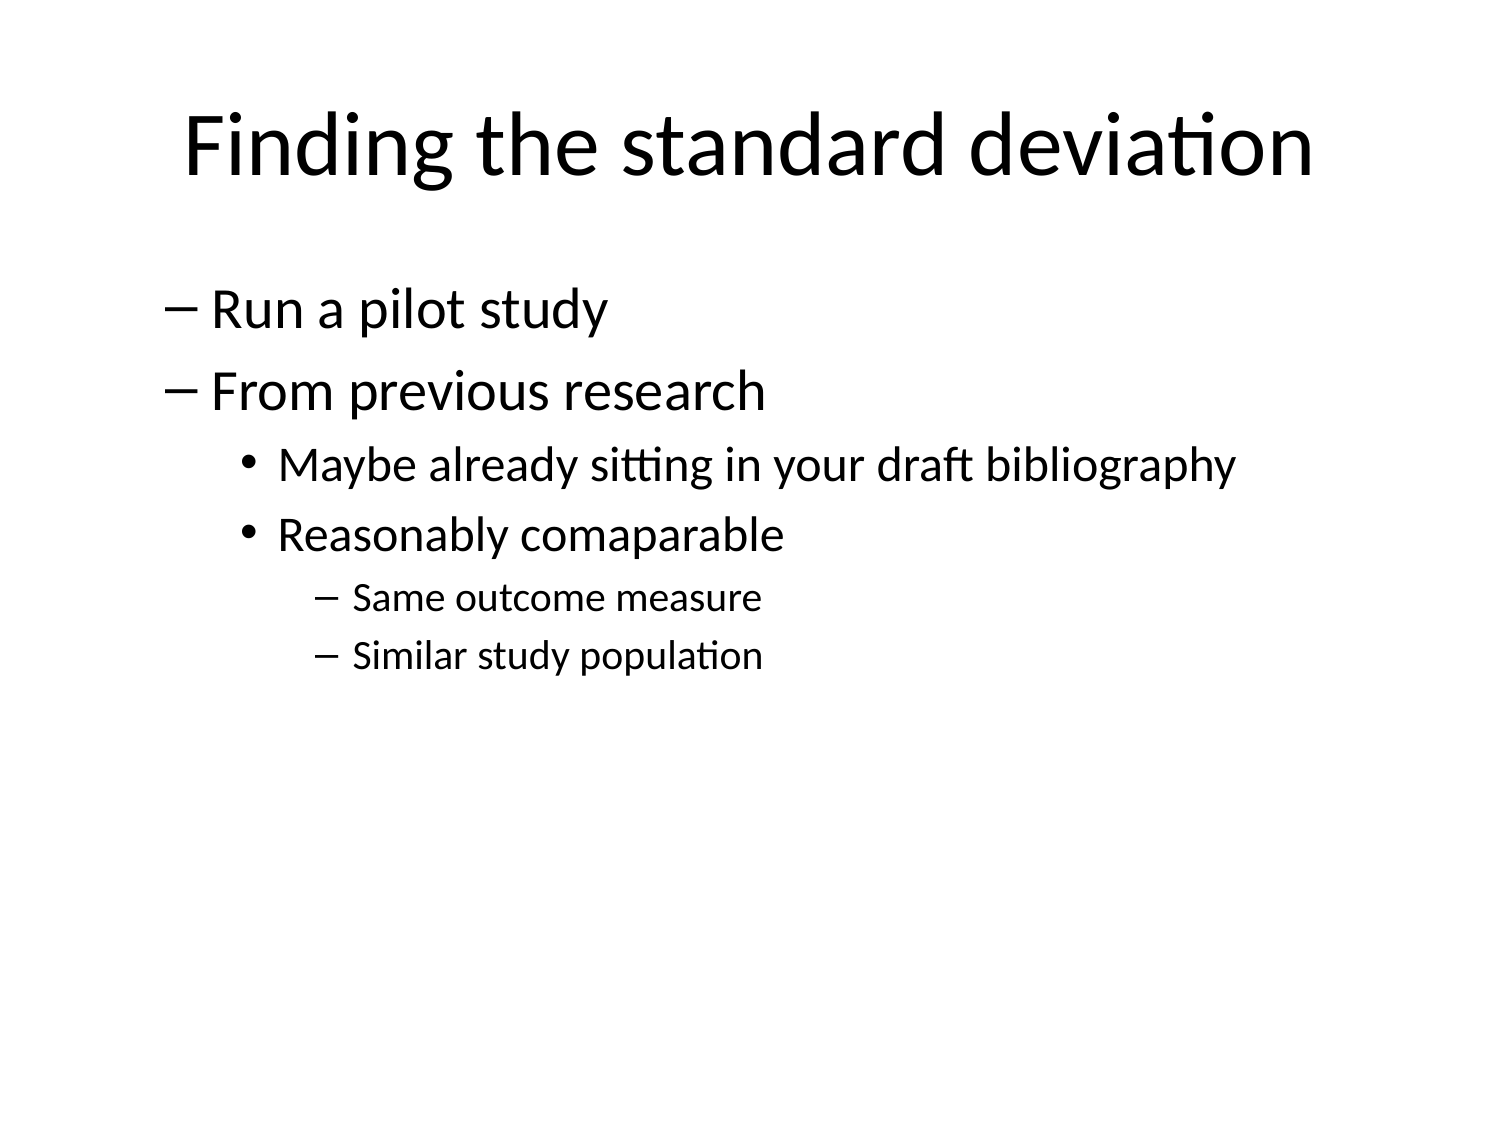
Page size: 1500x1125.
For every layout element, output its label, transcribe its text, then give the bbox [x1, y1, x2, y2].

title Finding the standard deviation [75, 45, 1425, 233]
list Run a pilot study From previous research Maybe already sitting in your draft bibliography Reasonably comaparable Same outcome measure Similar study population [75, 262, 1425, 1005]
